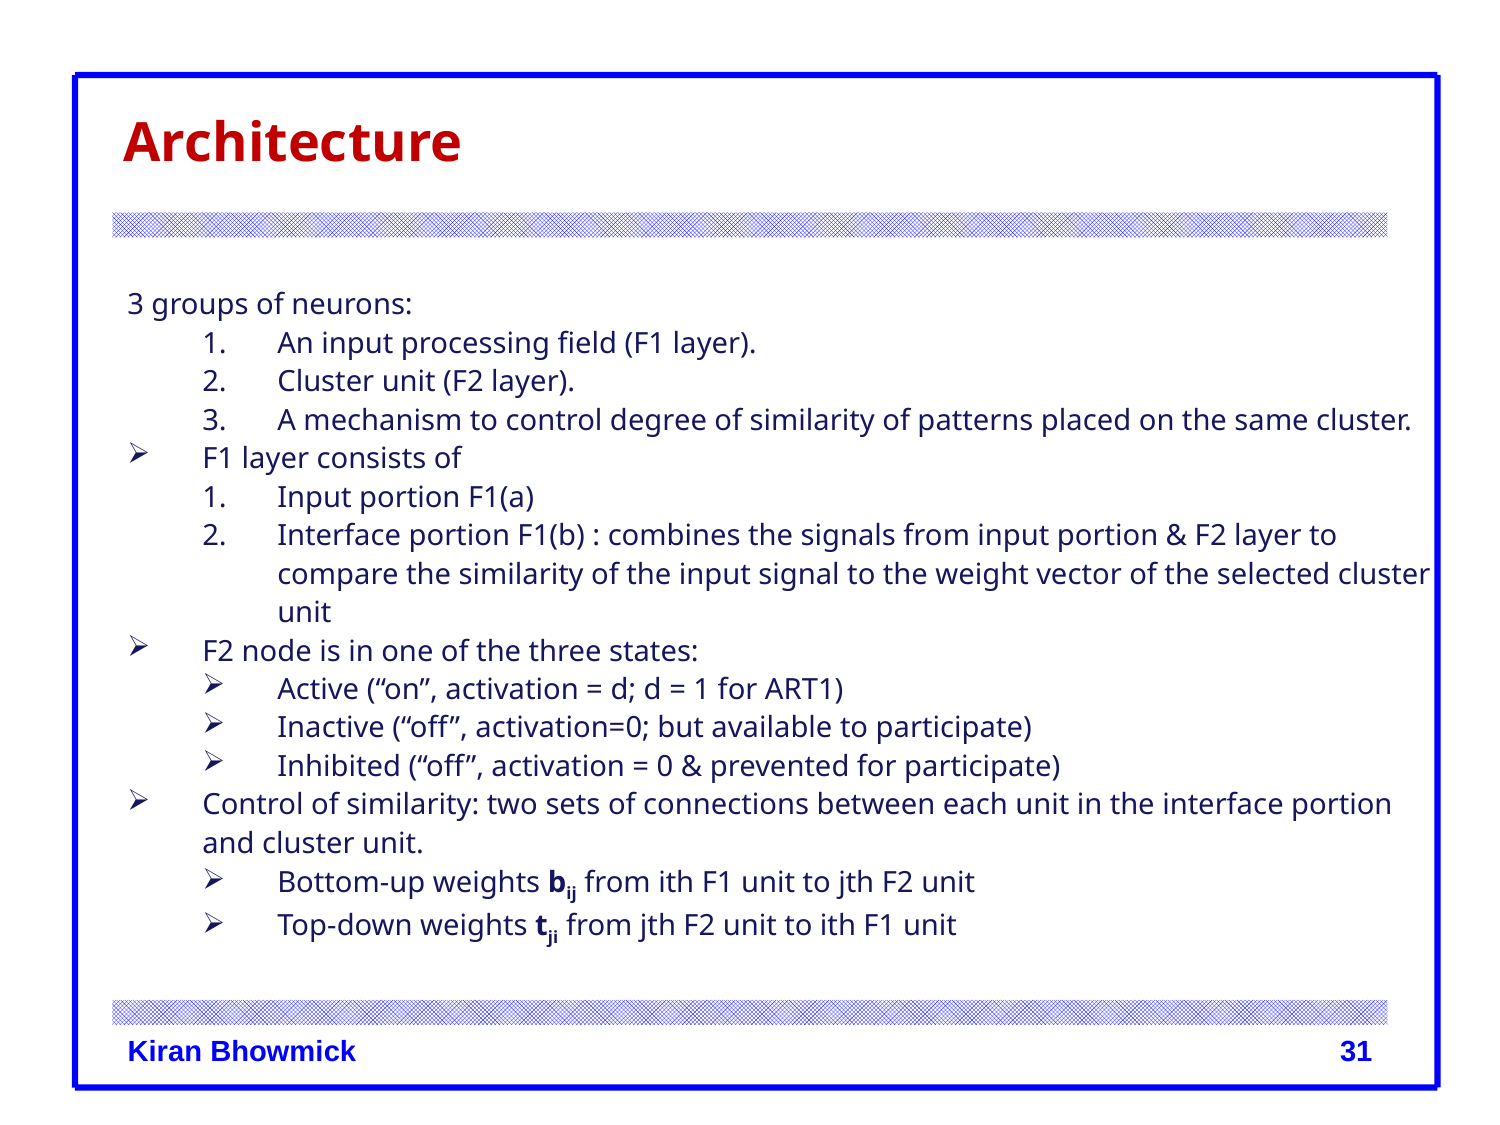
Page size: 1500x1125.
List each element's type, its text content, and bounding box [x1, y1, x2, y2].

footer Kiran Bhowmick [112, 1024, 1074, 1101]
text_box Architecture [108, 99, 1472, 180]
text_box 3 groups of neurons: An input processing field (F1 layer). Cluster unit (F2 layer). A mechanism to control degree of similarity of patterns placed on the same cluster. F1 layer consists of Input portion F1(a) Interface portion F1(b) : combines the signals from input portion & F2 layer to compare the similarity of the input signal to the weight vector of the selected cluster unit F2 node is in one of the three states: Active (“on”, activation = d; d = 1 for ART1) Inactive (“off”, activation=0; but available to participate) Inhibited (“off”, activation = 0 & prevented for participate) Control of similarity: two sets of connections between each unit in the interface portion and cluster unit. Bottom-up weights bij from ith F1 unit to jth F2 unit Top-down weights tji from jth F2 unit to ith F1 unit [112, 275, 1463, 954]
slide_number 31 [1074, 1024, 1388, 1101]
